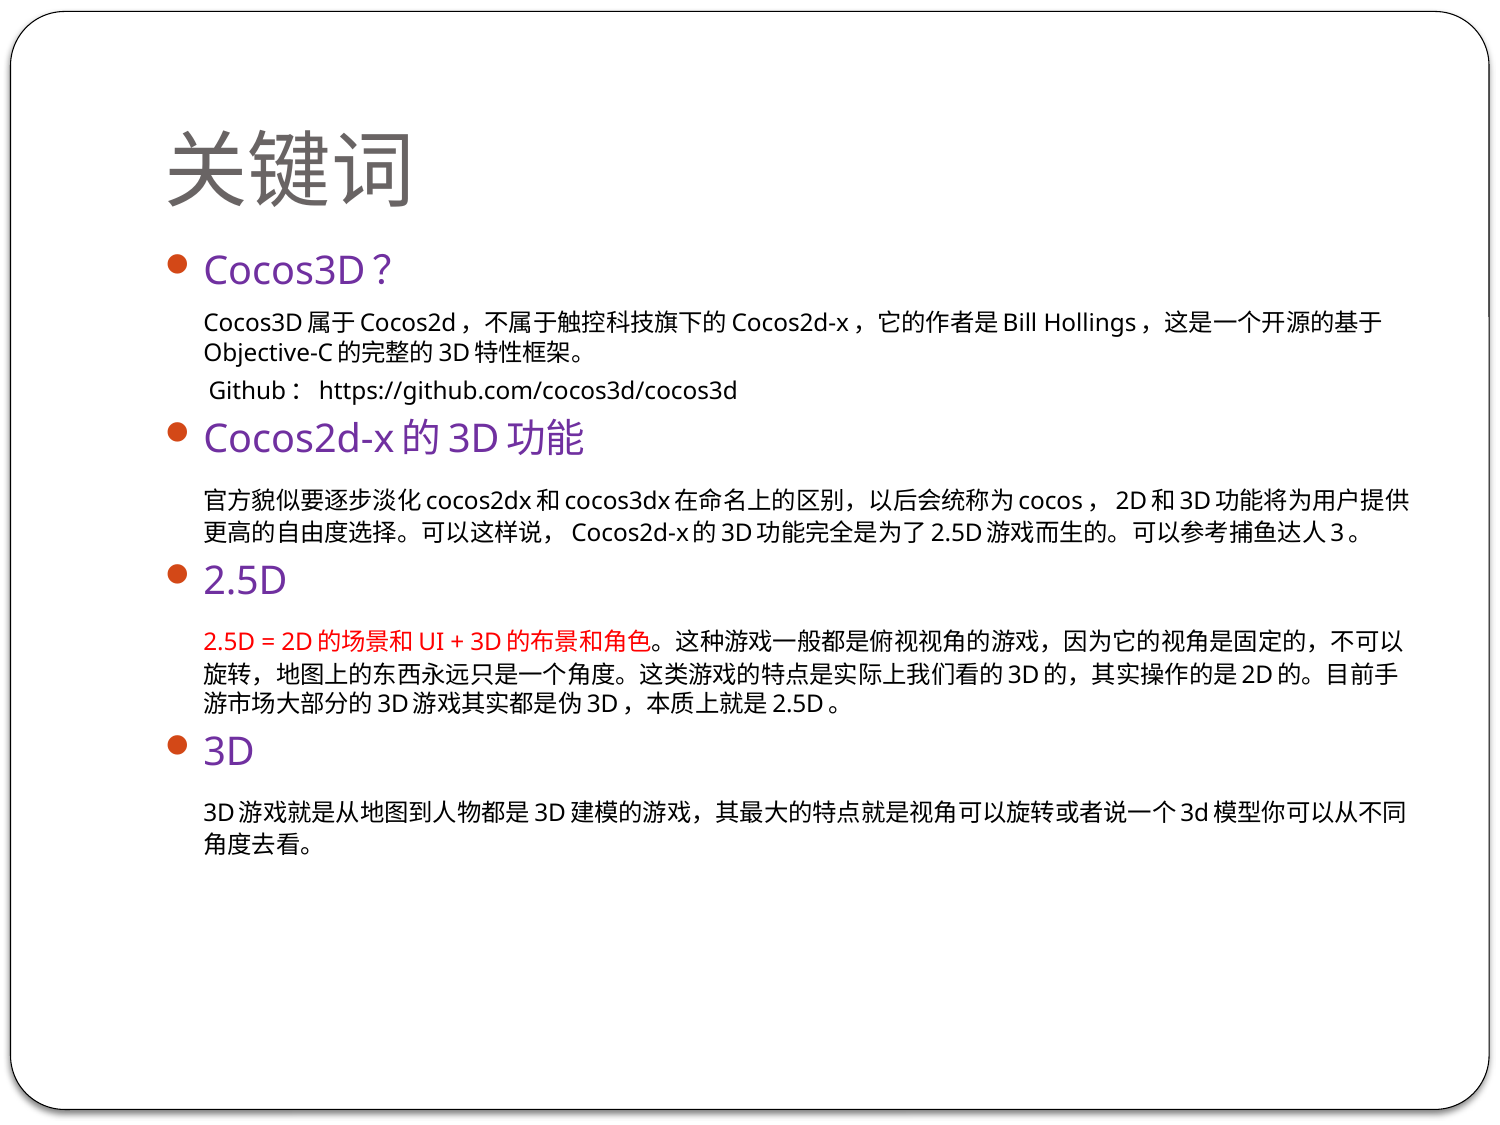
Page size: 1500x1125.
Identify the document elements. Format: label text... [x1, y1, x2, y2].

title 关键词 [150, 45, 1425, 233]
list Cocos3D？ Cocos3D属于Cocos2d，不属于触控科技旗下的Cocos2d-x，它的作者是Bill Hollings，这是一个开源的基于Objective-C的完整的3D特性框架。 Github：https://github.com/cocos3d/cocos3d Cocos2d-x的3D功能 官方貌似要逐步淡化cocos2dx和cocos3dx在命名上的区别，以后会统称为cocos，2D和3D功能将为用户提供更高的自由度选择。可以这样说，Cocos2d-x的3D功能完全是为了2.5D游戏而生的。可以参考捕鱼达人3。 2.5D 2.5D = 2D的场景和UI + 3D的布景和角色。这种游戏一般都是俯视视角的游戏，因为它的视角是固定的，不可以旋转，地图上的东西永远只是一个角度。这类游戏的特点是实际上我们看的3D的，其实操作的是2D的。目前手游市场大部分的3D游戏其实都是伪3D，本质上就是2.5D。 3D 3D游戏就是从地图到人物都是3D建模的游戏，其最大的特点就是视角可以旋转或者说一个3d模型你可以从不同角度去看。 [150, 237, 1425, 988]
